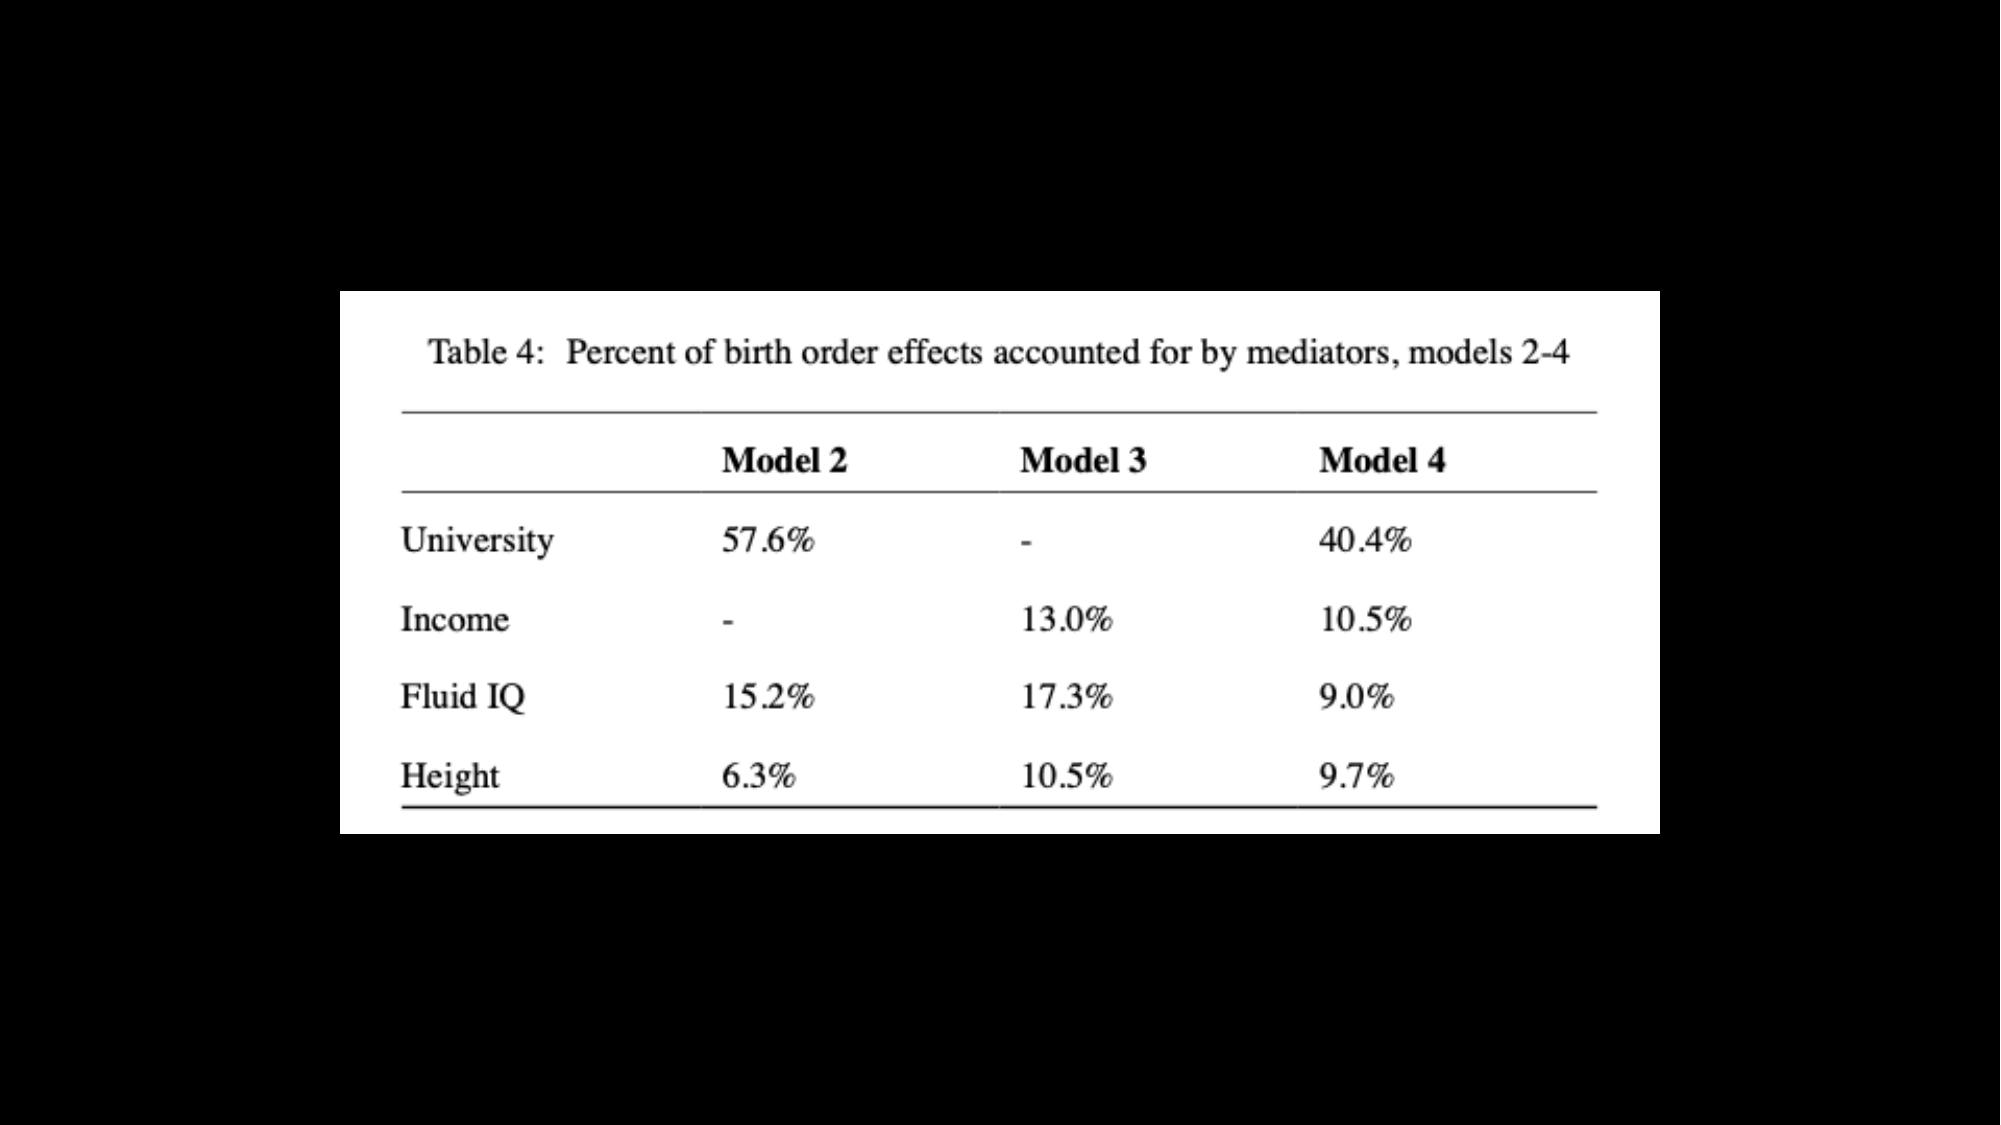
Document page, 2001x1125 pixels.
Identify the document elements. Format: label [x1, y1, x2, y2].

picture [340, 291, 1660, 834]
